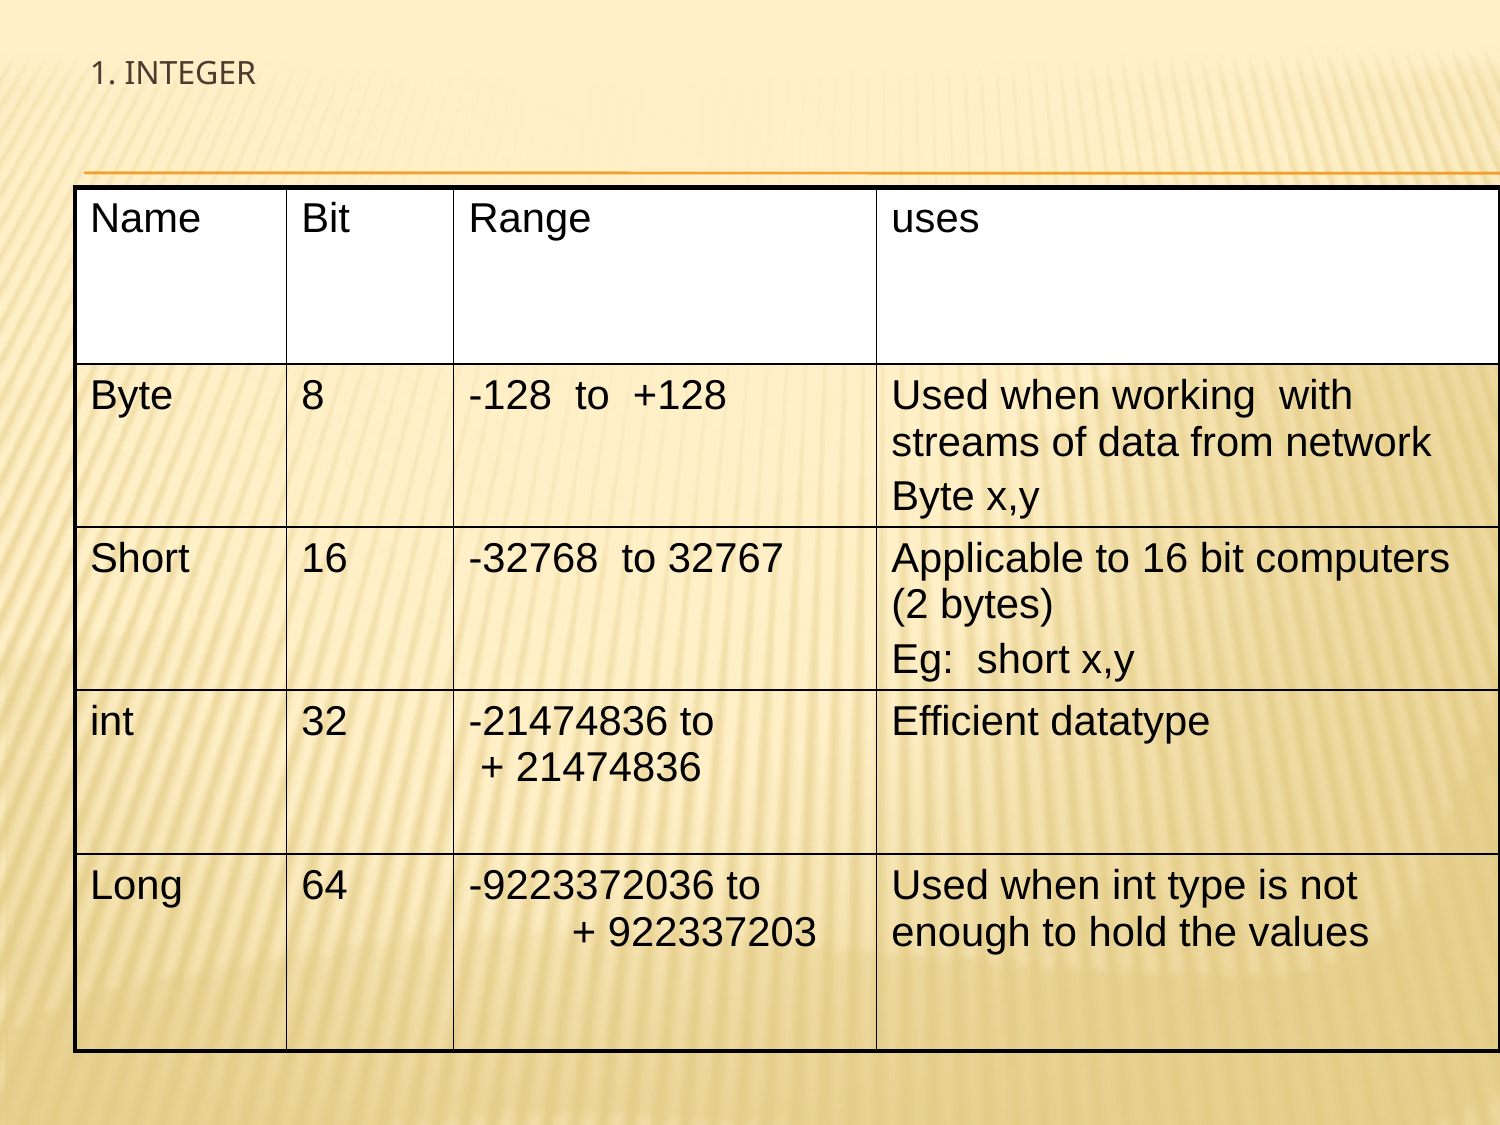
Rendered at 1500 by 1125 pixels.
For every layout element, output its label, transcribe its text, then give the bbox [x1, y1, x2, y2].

table_cell 8 [287, 365, 453, 526]
table_cell 32 [287, 691, 453, 853]
table_cell -32768 to 32767 [454, 528, 876, 689]
table_cell Short [77, 528, 286, 689]
table_cell Used when working with streams of data from network Byte x,y [877, 365, 1498, 526]
table_cell -128 to +128 [454, 365, 876, 526]
table_cell -9223372036 to + 922337203 [454, 855, 876, 1049]
table_cell 16 [287, 528, 453, 689]
title 1. Integer [75, 45, 1425, 138]
table_cell -21474836 to + 21474836 [454, 691, 876, 853]
table_header uses [877, 190, 1498, 363]
table_cell Used when int type is not enough to hold the values [877, 855, 1498, 1049]
table_header Range [454, 190, 876, 363]
table_cell int [77, 691, 286, 853]
table_cell Long [77, 855, 286, 1049]
table_cell Byte [77, 365, 286, 526]
table_cell Efficient datatype [877, 691, 1498, 853]
table_header Name [77, 190, 286, 363]
table_cell Applicable to 16 bit computers (2 bytes) Eg: short x,y [877, 528, 1498, 689]
table_header Bit [287, 190, 453, 363]
table_cell 64 [287, 855, 453, 1049]
